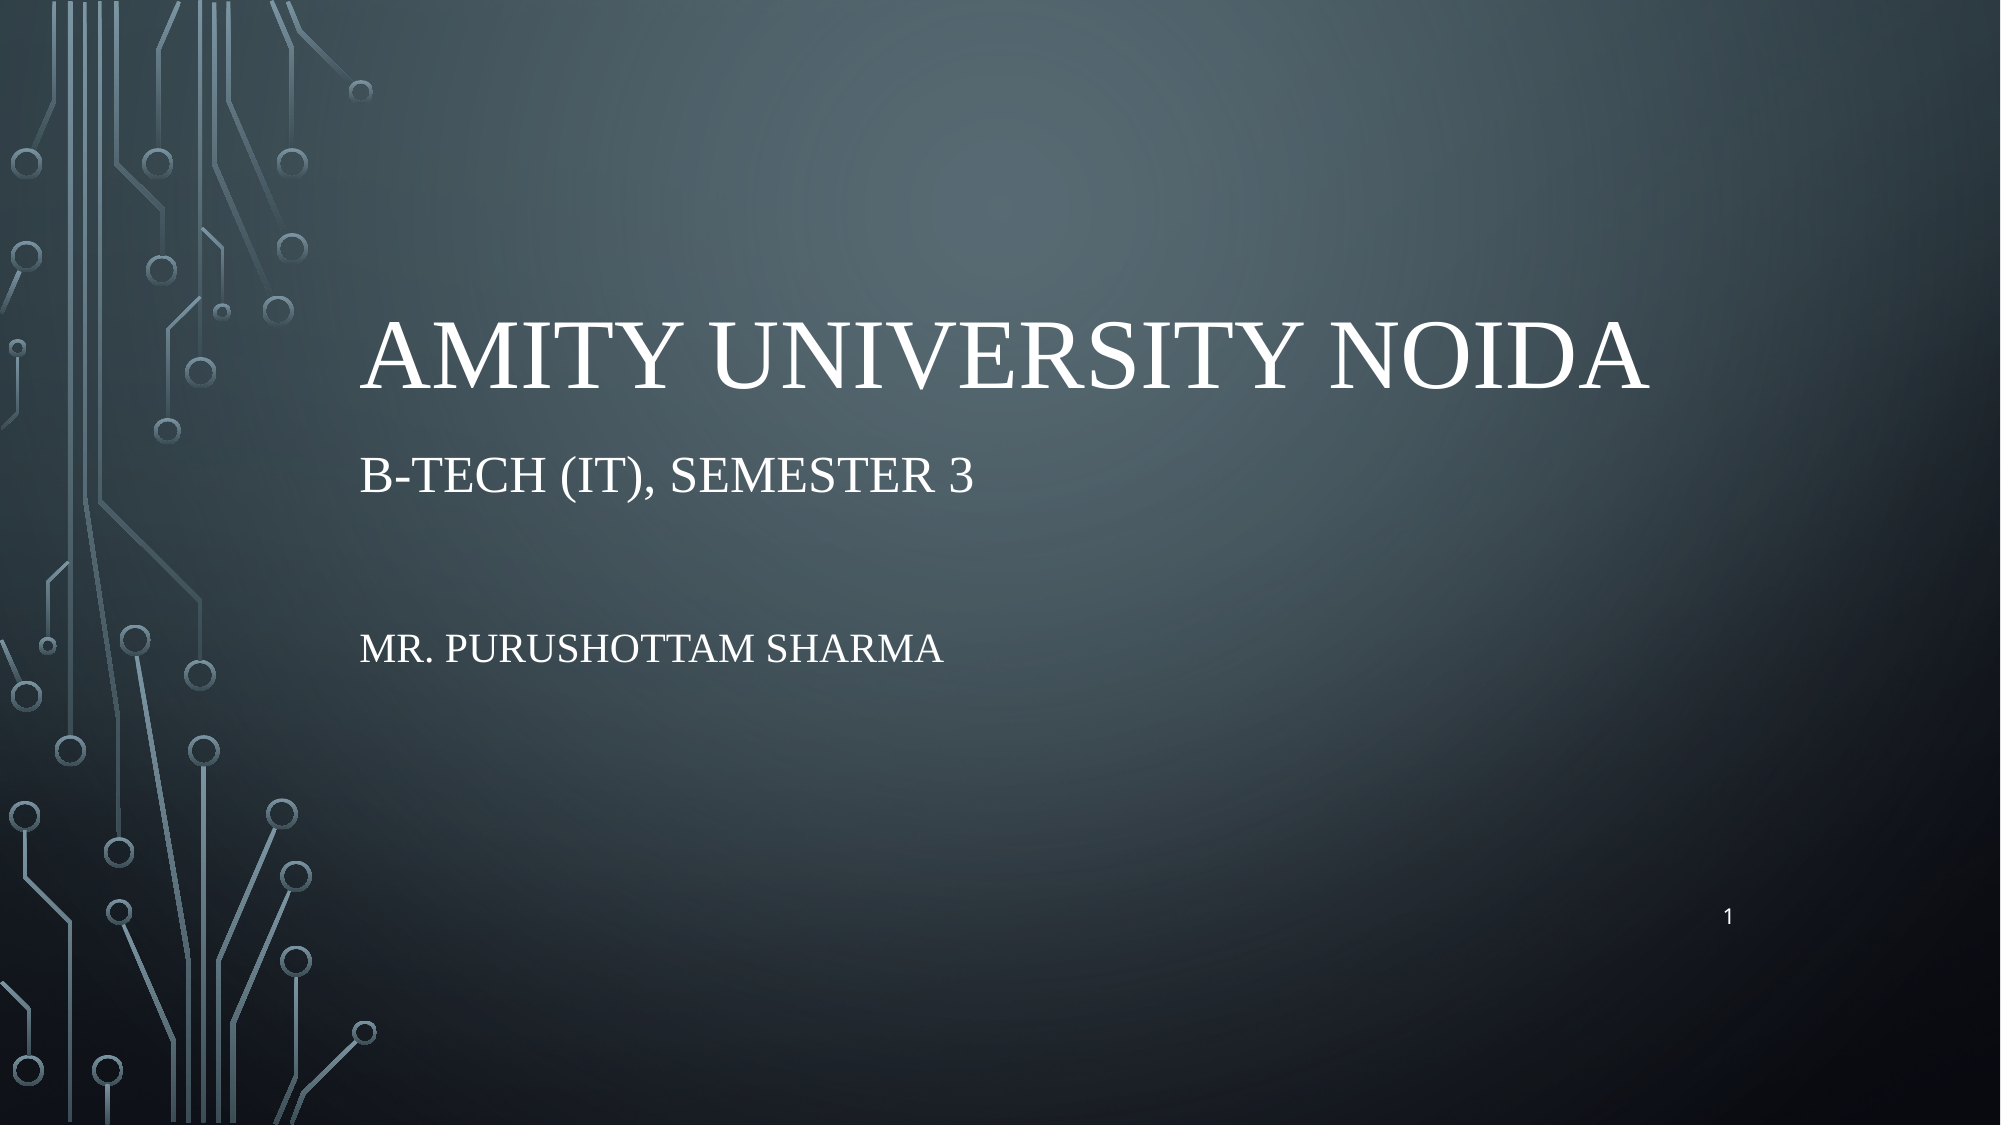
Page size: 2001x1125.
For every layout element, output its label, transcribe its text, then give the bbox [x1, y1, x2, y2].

title AMITY UNIVERSITY NOIDA B-TECH (it), Semester 3 Mr. purushottam sharma [344, 221, 1828, 888]
slide_number 1 [1623, 888, 1750, 948]
